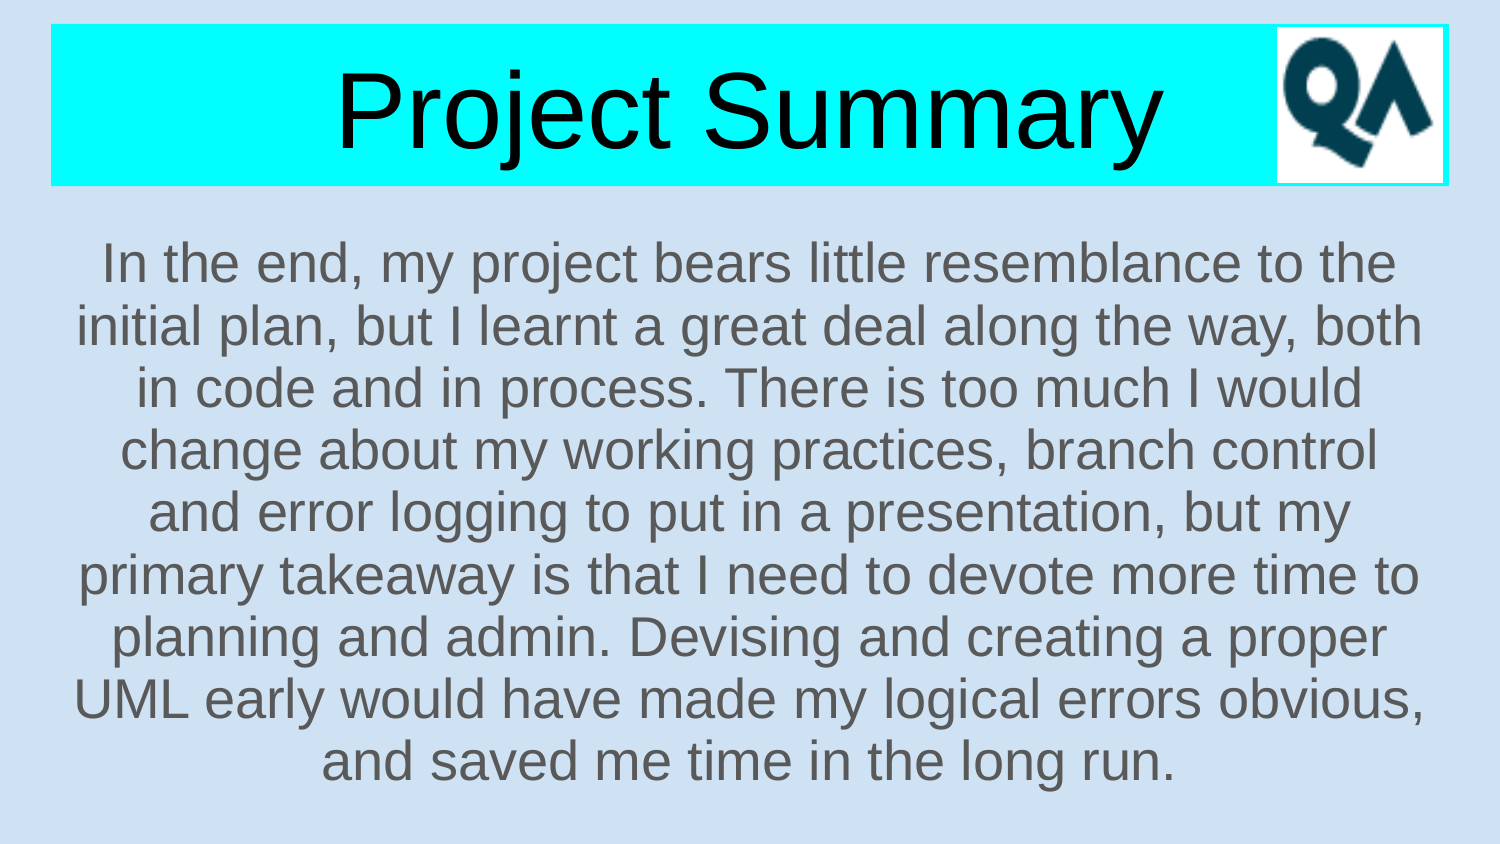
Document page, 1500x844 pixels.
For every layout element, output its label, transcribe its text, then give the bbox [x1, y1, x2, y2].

picture [1277, 27, 1443, 183]
subtitle In the end, my project bears little resemblance to the initial plan, but I learnt a great deal along the way, both in code and in process. There is too much I would change about my working practices, branch control and error logging to put in a presentation, but my primary takeaway is that I need to devote more time to planning and admin. Devising and creating a proper UML early would have made my logical errors obvious, and saved me time in the long run. [51, 217, 1449, 816]
title Project Summary [51, 23, 1449, 187]
